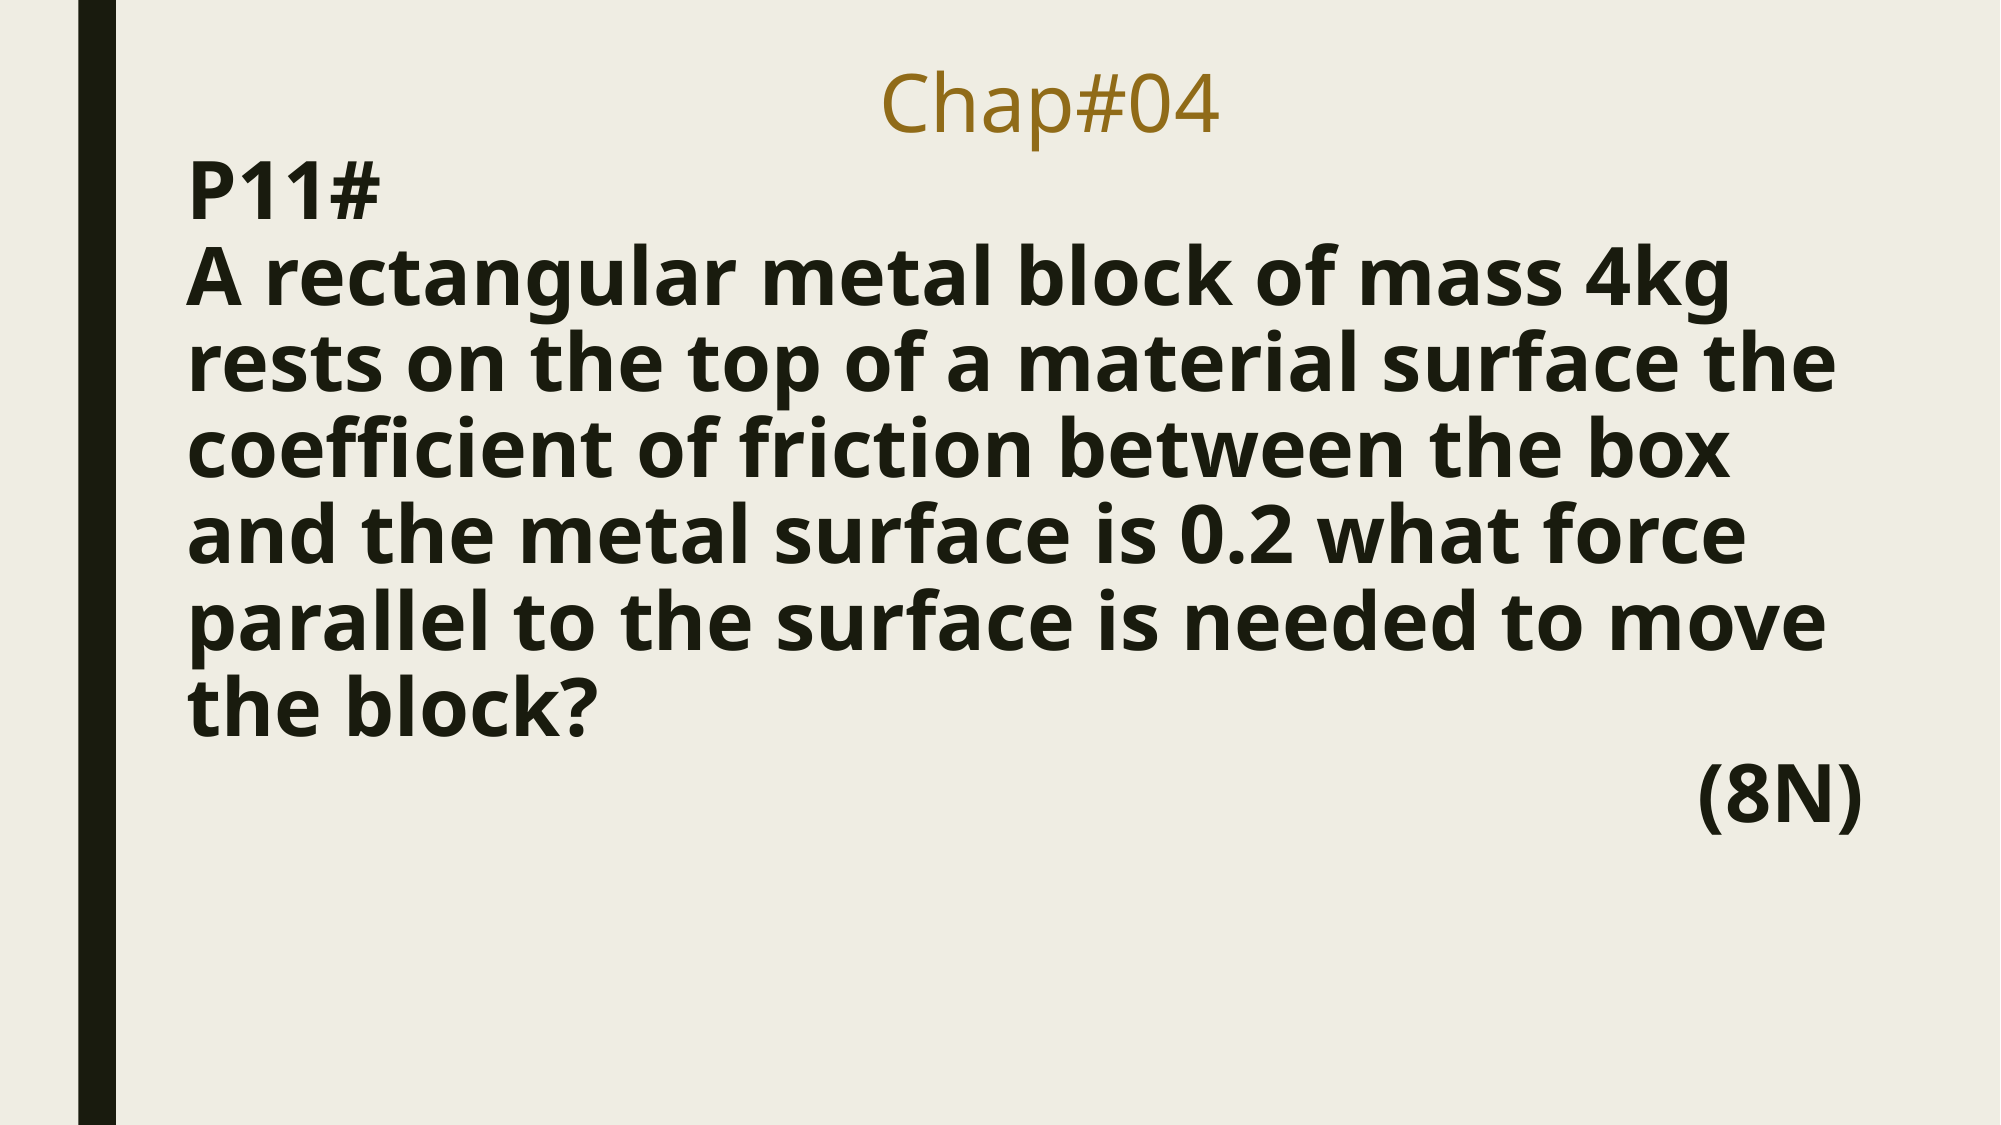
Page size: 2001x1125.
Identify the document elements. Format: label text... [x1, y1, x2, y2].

title Chap#04 P11# A rectangular metal block of mass 4kg rests on the top of a material surface the coefficient of friction between the box and the metal surface is 0.2 what force parallel to the surface is needed to move the block? (8N) [171, 56, 1881, 1022]
